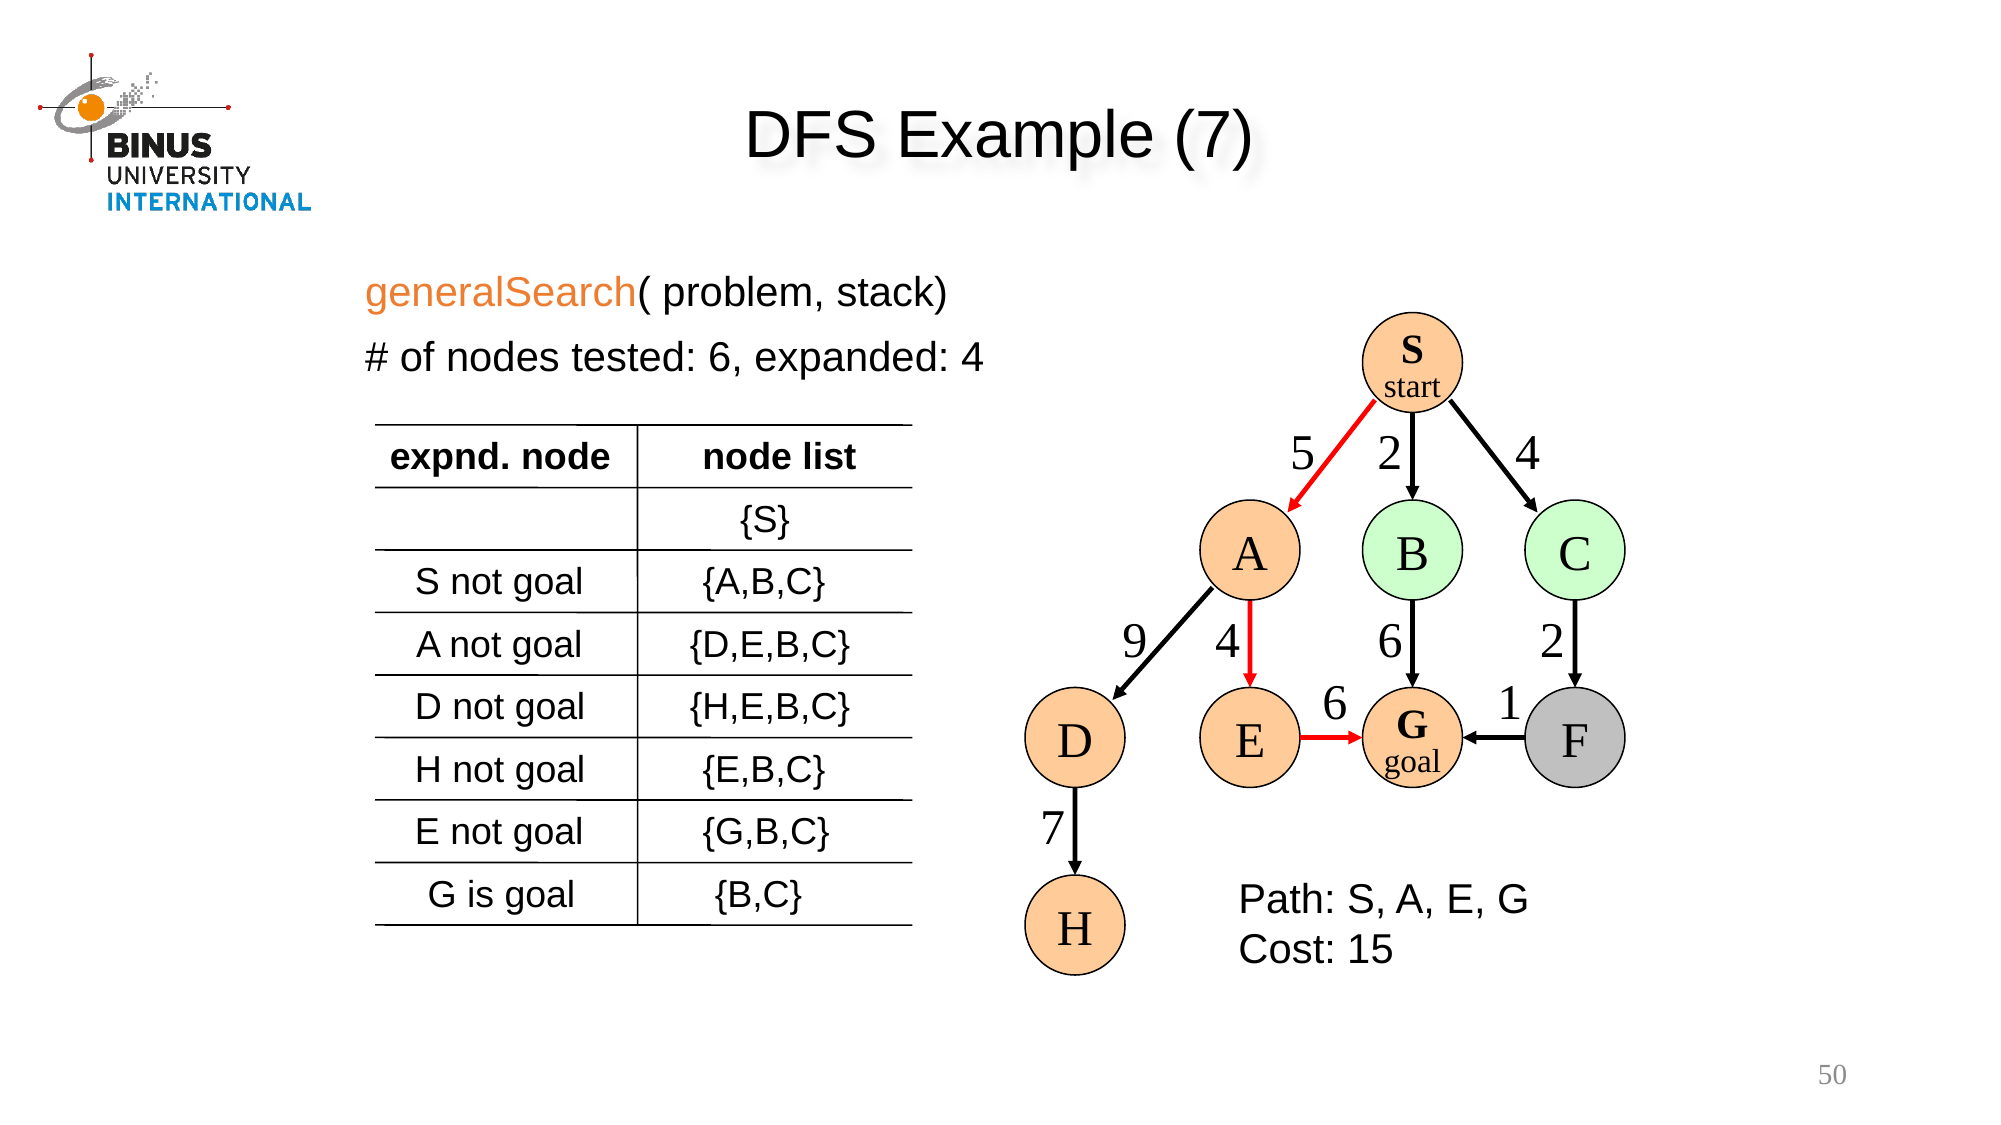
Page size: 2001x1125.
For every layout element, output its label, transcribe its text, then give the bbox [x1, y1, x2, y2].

text_box [1462, 731, 1482, 744]
text_box 6 [1307, 662, 1363, 738]
text_box H [1025, 875, 1126, 976]
text_box {B,C} [700, 862, 818, 923]
text_box C [1524, 500, 1625, 600]
text_box E [1200, 687, 1300, 788]
text_box 4 [1500, 412, 1555, 488]
text_box A not goal [401, 612, 598, 673]
text_box 2 [1362, 412, 1425, 488]
slide_number 50 [1412, 1042, 1863, 1103]
text_box {A,B,C} [687, 549, 841, 610]
text_box 4 [1200, 599, 1255, 675]
text_box [1406, 488, 1419, 500]
text_box A [1200, 500, 1300, 601]
text_box B [1362, 500, 1463, 600]
text_box D not goal [400, 674, 601, 735]
text_box G goal [1362, 687, 1463, 788]
text_box H not goal [400, 737, 601, 798]
text_box 6 [1362, 599, 1418, 675]
text_box D [1025, 687, 1126, 788]
text_box {H,E,B,C} [675, 674, 866, 735]
text_box 2 [1525, 599, 1580, 675]
text_box [1243, 675, 1257, 687]
text_box {S} [725, 487, 805, 548]
text_box [1406, 675, 1419, 688]
text_box E not goal [400, 799, 599, 860]
text_box Path: S, A, E, G Cost: 15 [1223, 864, 1545, 980]
text_box [1069, 862, 1082, 875]
text_box G is goal [412, 862, 591, 923]
text_box {G,B,C} [687, 799, 845, 860]
text_box node list [687, 424, 872, 485]
text_box {E,B,C} [687, 737, 841, 798]
text_box [1518, 488, 1538, 513]
text_box [1568, 675, 1582, 688]
text_box 9 [1107, 599, 1163, 675]
text_box S start [1362, 312, 1463, 412]
text_box [1287, 488, 1307, 513]
list generalSearch( problem, stack) # of nodes tested: 6, expanded: 4 [350, 262, 1000, 413]
text_box 7 [1025, 787, 1080, 863]
picture [0, 0, 348, 269]
text_box DFS Example (7) [350, 62, 1650, 200]
text_box {D,E,B,C} [675, 612, 866, 673]
text_box [1112, 675, 1135, 700]
text_box S not goal [400, 549, 599, 610]
text_box F [1524, 687, 1625, 788]
text_box 1 [1482, 662, 1538, 738]
text_box [1350, 738, 1362, 744]
text_box 5 [1275, 412, 1330, 488]
text_box expnd. node [375, 424, 626, 485]
